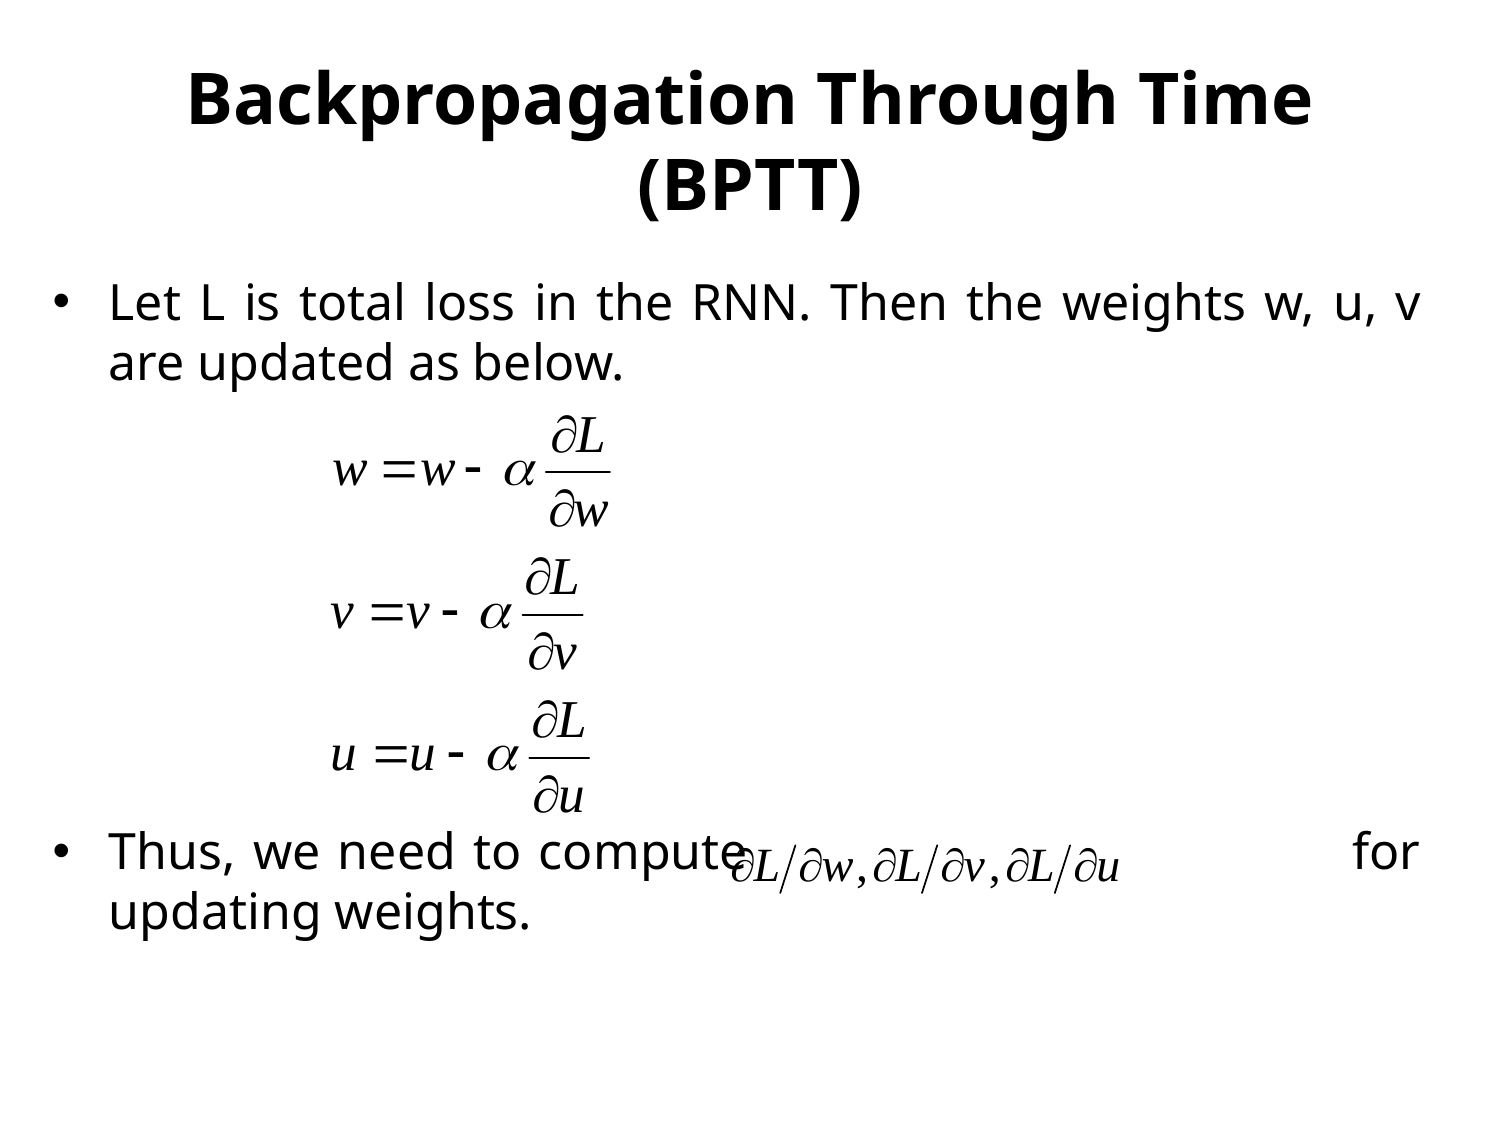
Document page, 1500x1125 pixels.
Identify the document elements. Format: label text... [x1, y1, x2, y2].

title Backpropagation Through Time (BPTT) [75, 45, 1425, 233]
list Let L is total loss in the RNN. Then the weights w, u, v are updated as below. Thus, we need to compute for updating weights. [37, 262, 1438, 1005]
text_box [724, 837, 1129, 903]
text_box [324, 399, 618, 823]
